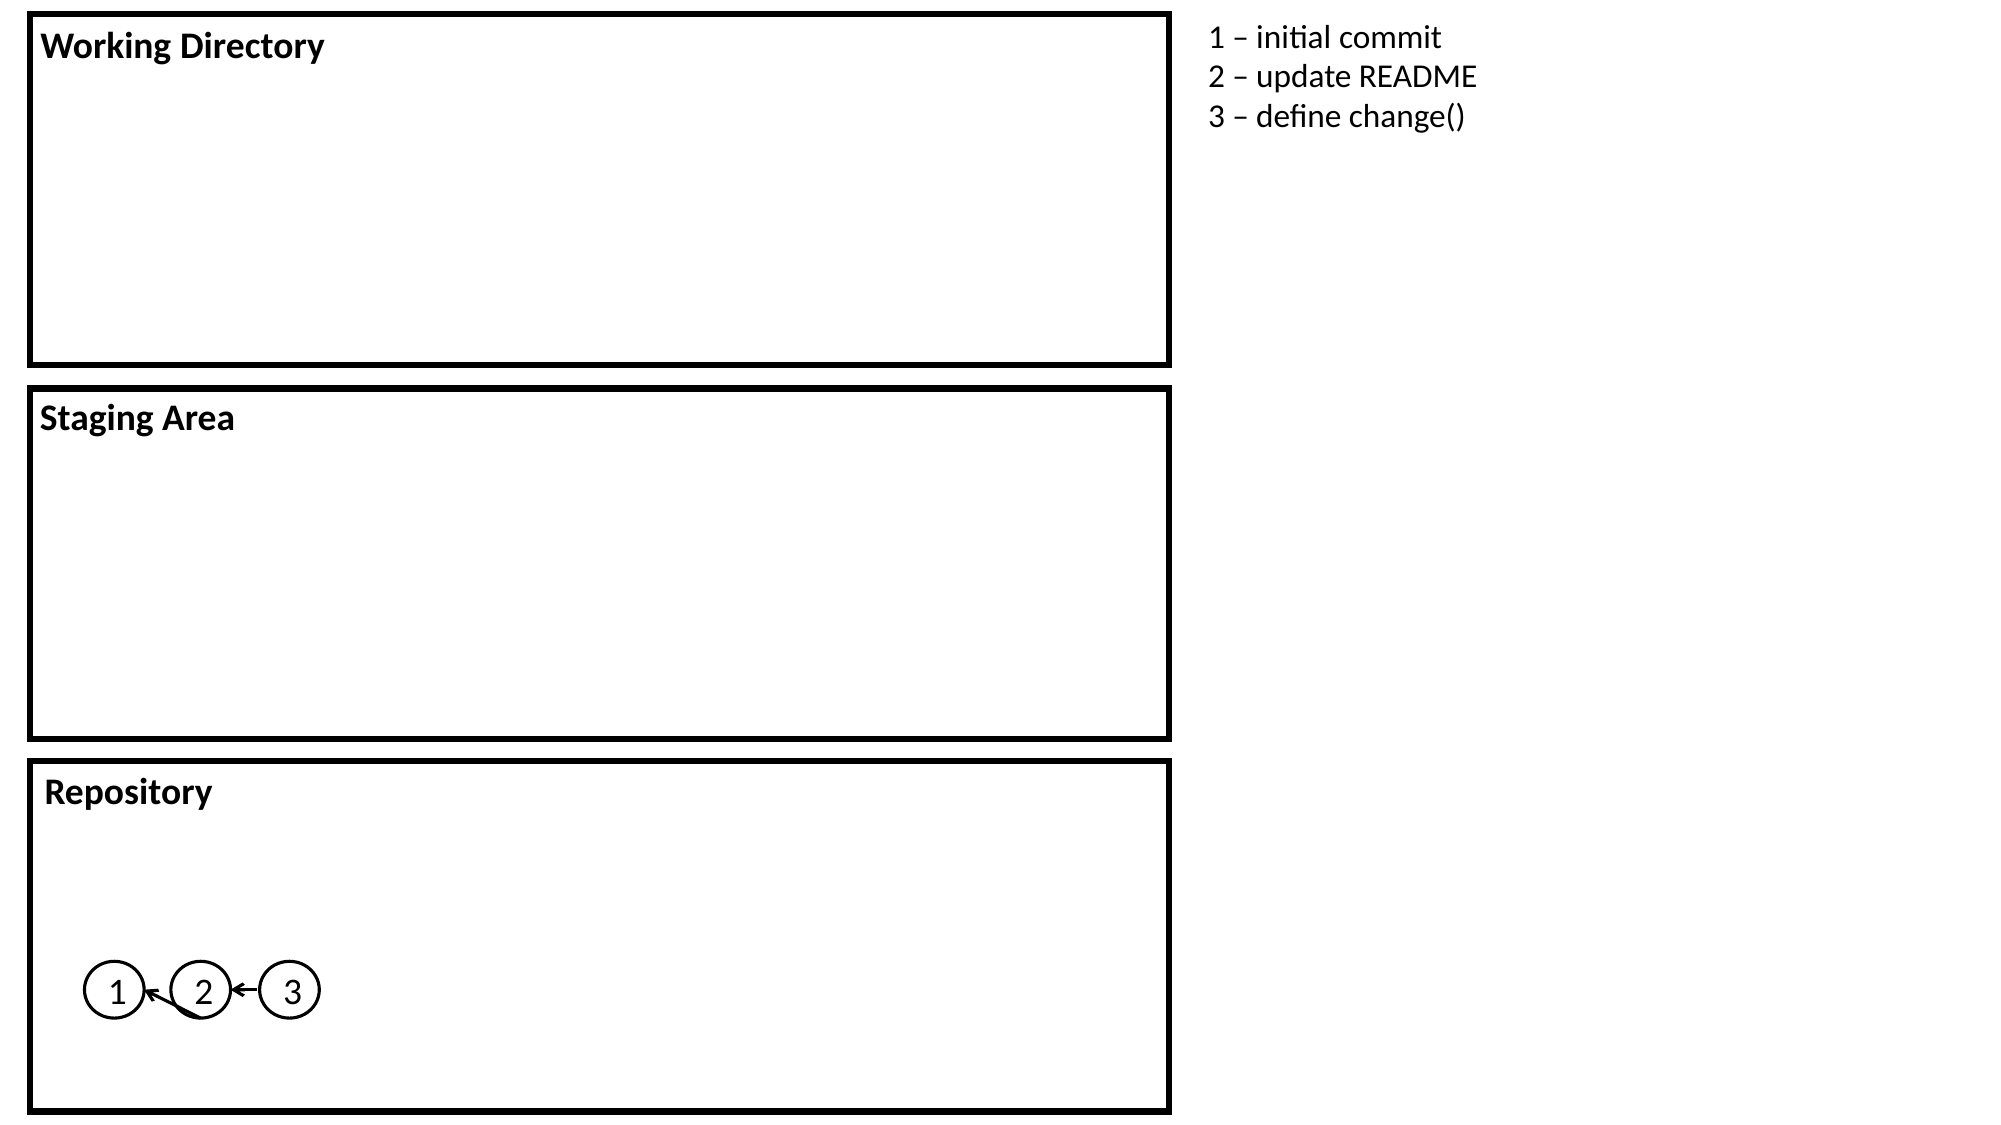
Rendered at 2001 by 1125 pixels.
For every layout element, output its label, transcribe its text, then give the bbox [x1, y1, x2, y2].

text_box [29, 13, 1170, 366]
text_box 1 [83, 960, 146, 1020]
text_box 3 [258, 960, 321, 1020]
text_box [29, 760, 1170, 1112]
text_box Staging Area [25, 385, 253, 446]
text_box [29, 387, 1170, 740]
text_box 11 – initial commit 12 – update README 13 – define change() [1176, 7, 1816, 142]
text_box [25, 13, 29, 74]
text_box 2 [169, 960, 232, 1020]
